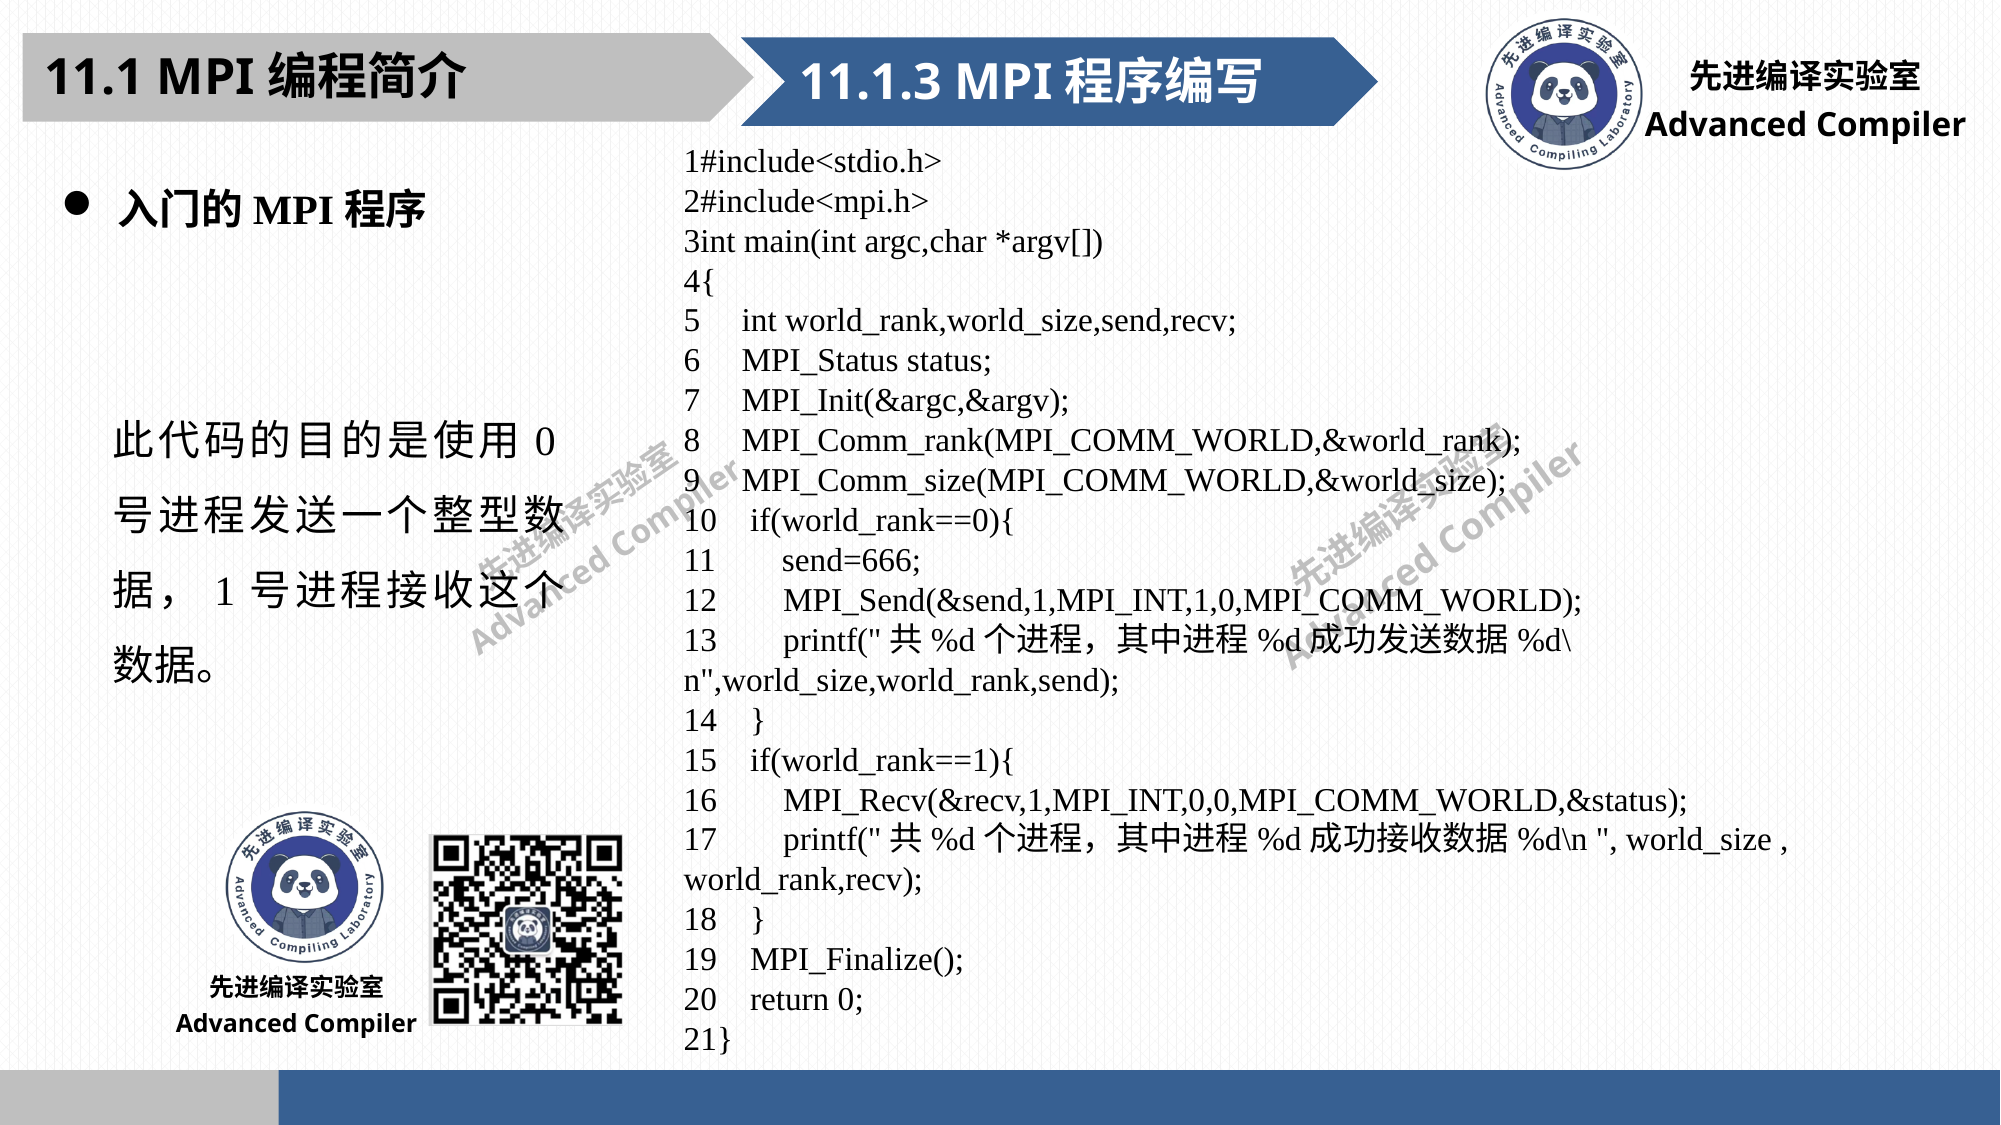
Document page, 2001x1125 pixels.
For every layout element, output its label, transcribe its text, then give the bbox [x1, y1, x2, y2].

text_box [758, 37, 1509, 127]
picture [217, 802, 392, 970]
text_box [0, 1068, 281, 1125]
text_box 1#include<stdio.h> 2#include<mpi.h> 3int main(int argc,char *argv[]) 4{ 5 int world_rank,world_size,send,recv; 6 MPI_Status status; 7 MPI_Init(&argc,&argv); 8 MPI_Comm_rank(MPI_COMM_WORLD,&world_rank); 9 MPI_Comm_size(MPI_COMM_WORLD,&world_size); 10 if(world_rank==0){ 11 send=666; 12 MPI_Send(&send,1,MPI_INT,1,0,MPI_COMM_WORLD); 13 printf("共%d个进程，其中进程%d成功发送数据%d\n",world_size,world_rank,send); 14 } 15 if(world_rank==1){ 16 MPI_Recv(&recv,1,MPI_INT,0,0,MPI_COMM_WORLD,&status); 17 printf("共%d个进程，其中进程%d成功接收数据%d\n ", world_size , world_rank,recv); 18 } 19 MPI_Finalize(); 20 return 0; 21} [668, 131, 1954, 1065]
text_box 此代码的目的是使用0号进程发送一个整型数据，1号进程接收这个数据。 [98, 381, 581, 696]
text_box [281, 1068, 2000, 1125]
text_box 入门的MPI程序 [46, 150, 511, 241]
picture [1484, 9, 1651, 131]
picture [428, 834, 623, 1026]
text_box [22, 32, 755, 122]
